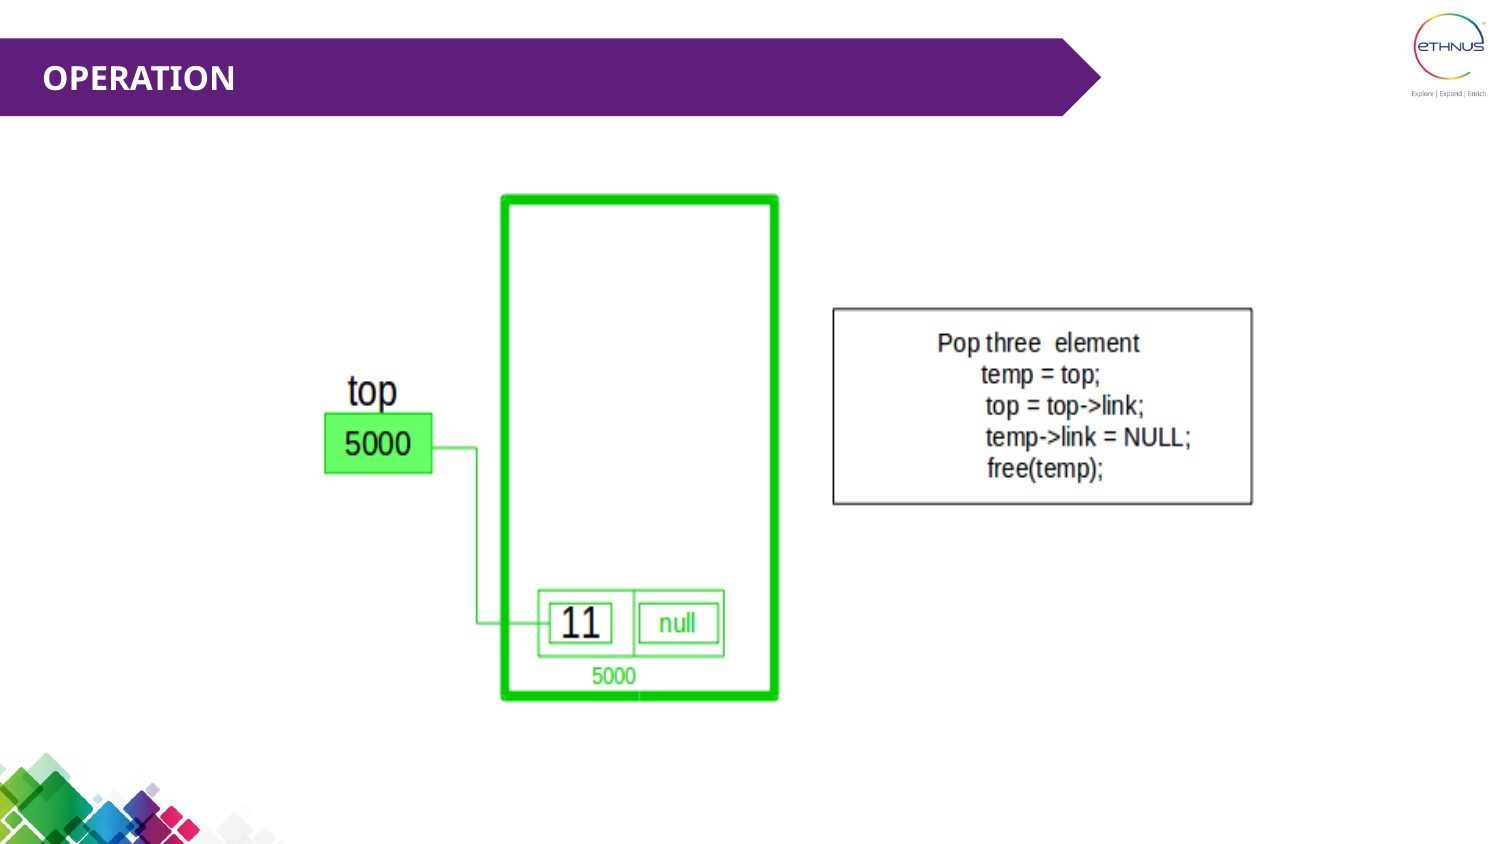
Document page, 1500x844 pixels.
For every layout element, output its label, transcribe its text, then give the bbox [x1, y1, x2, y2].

text_box OPERATION [0, 38, 1102, 117]
picture [0, 168, 1274, 844]
picture [1411, 12, 1491, 99]
